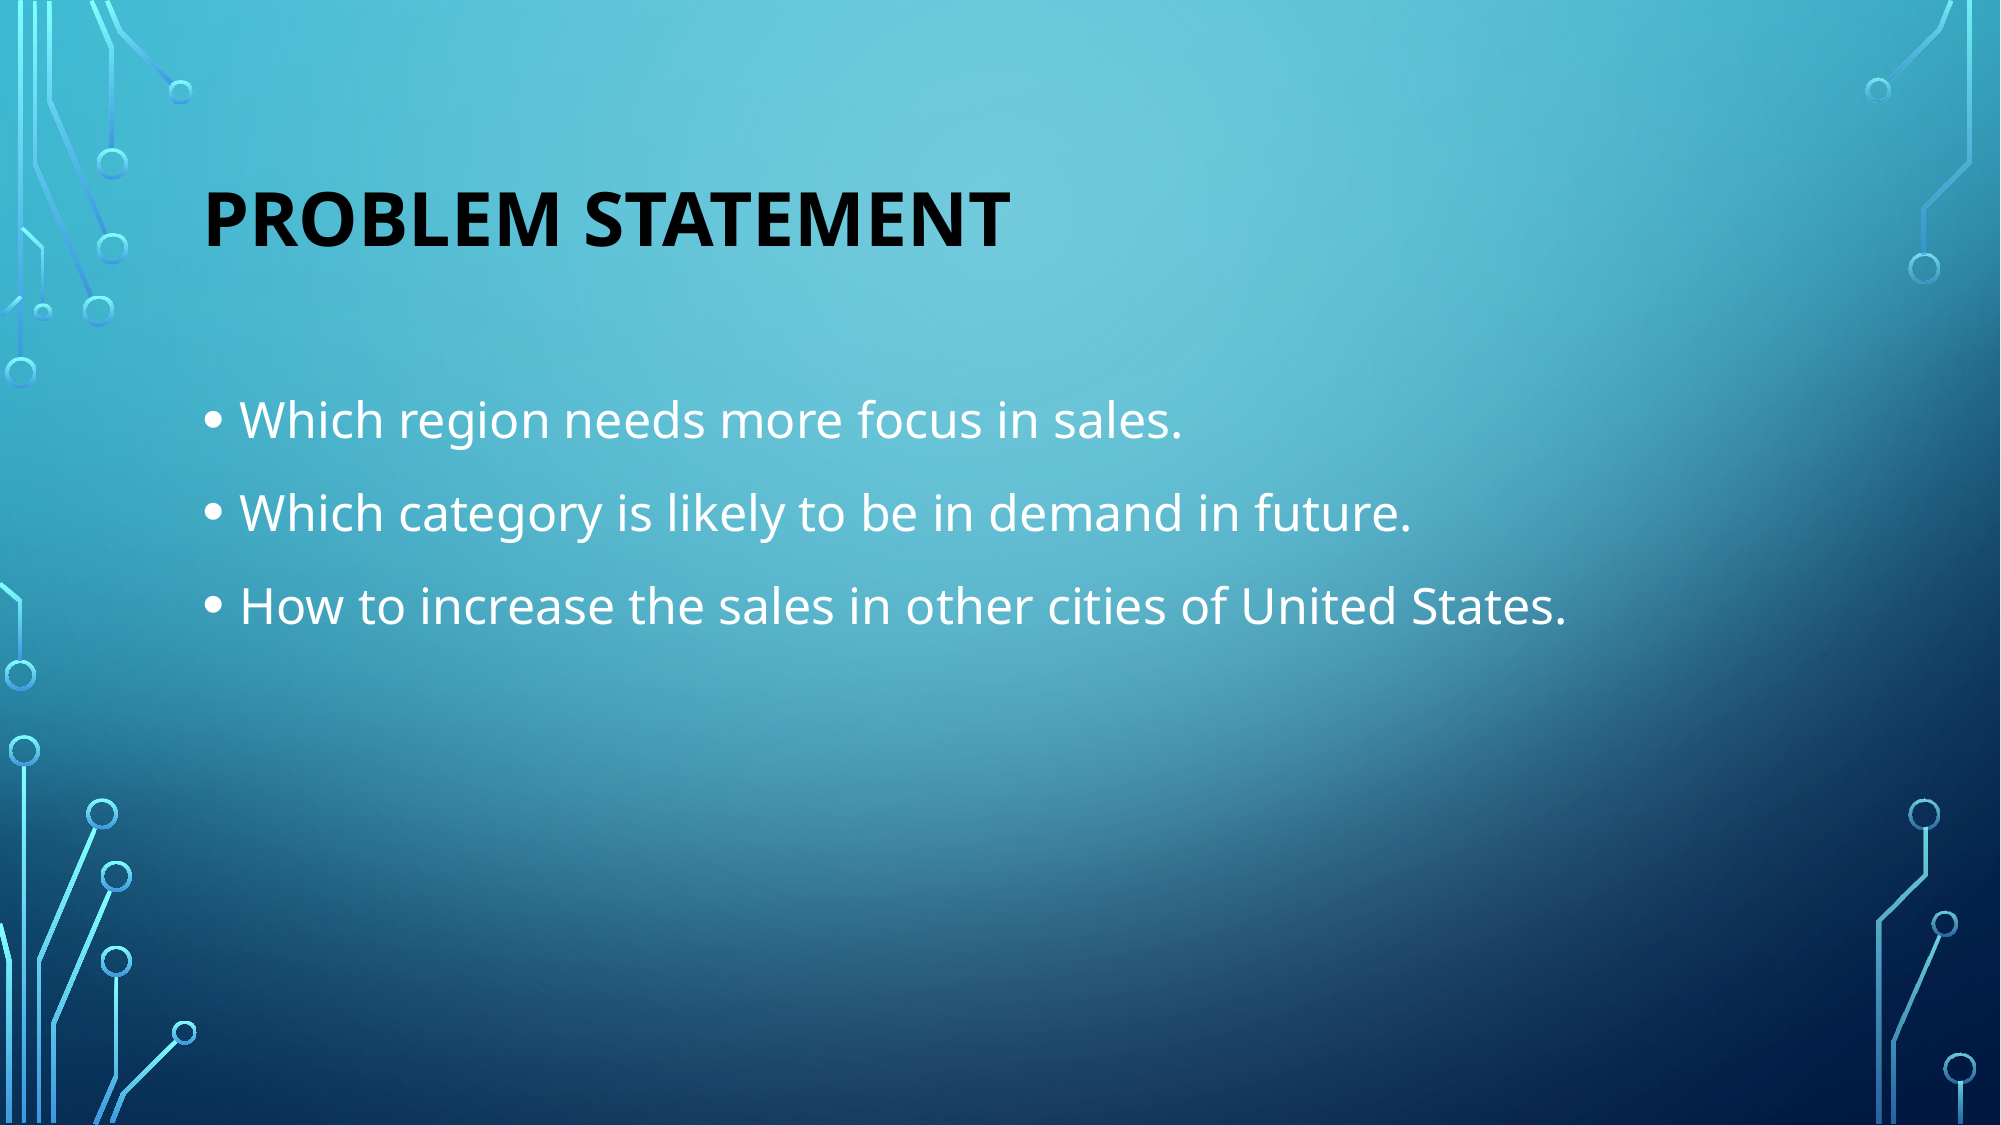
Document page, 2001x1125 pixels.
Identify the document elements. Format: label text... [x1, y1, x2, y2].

list Which region needs more focus in sales. Which category is likely to be in demand in future. How to increase the sales in other cities of United States. [187, 369, 1813, 950]
title Problem statement [187, 101, 1813, 344]
